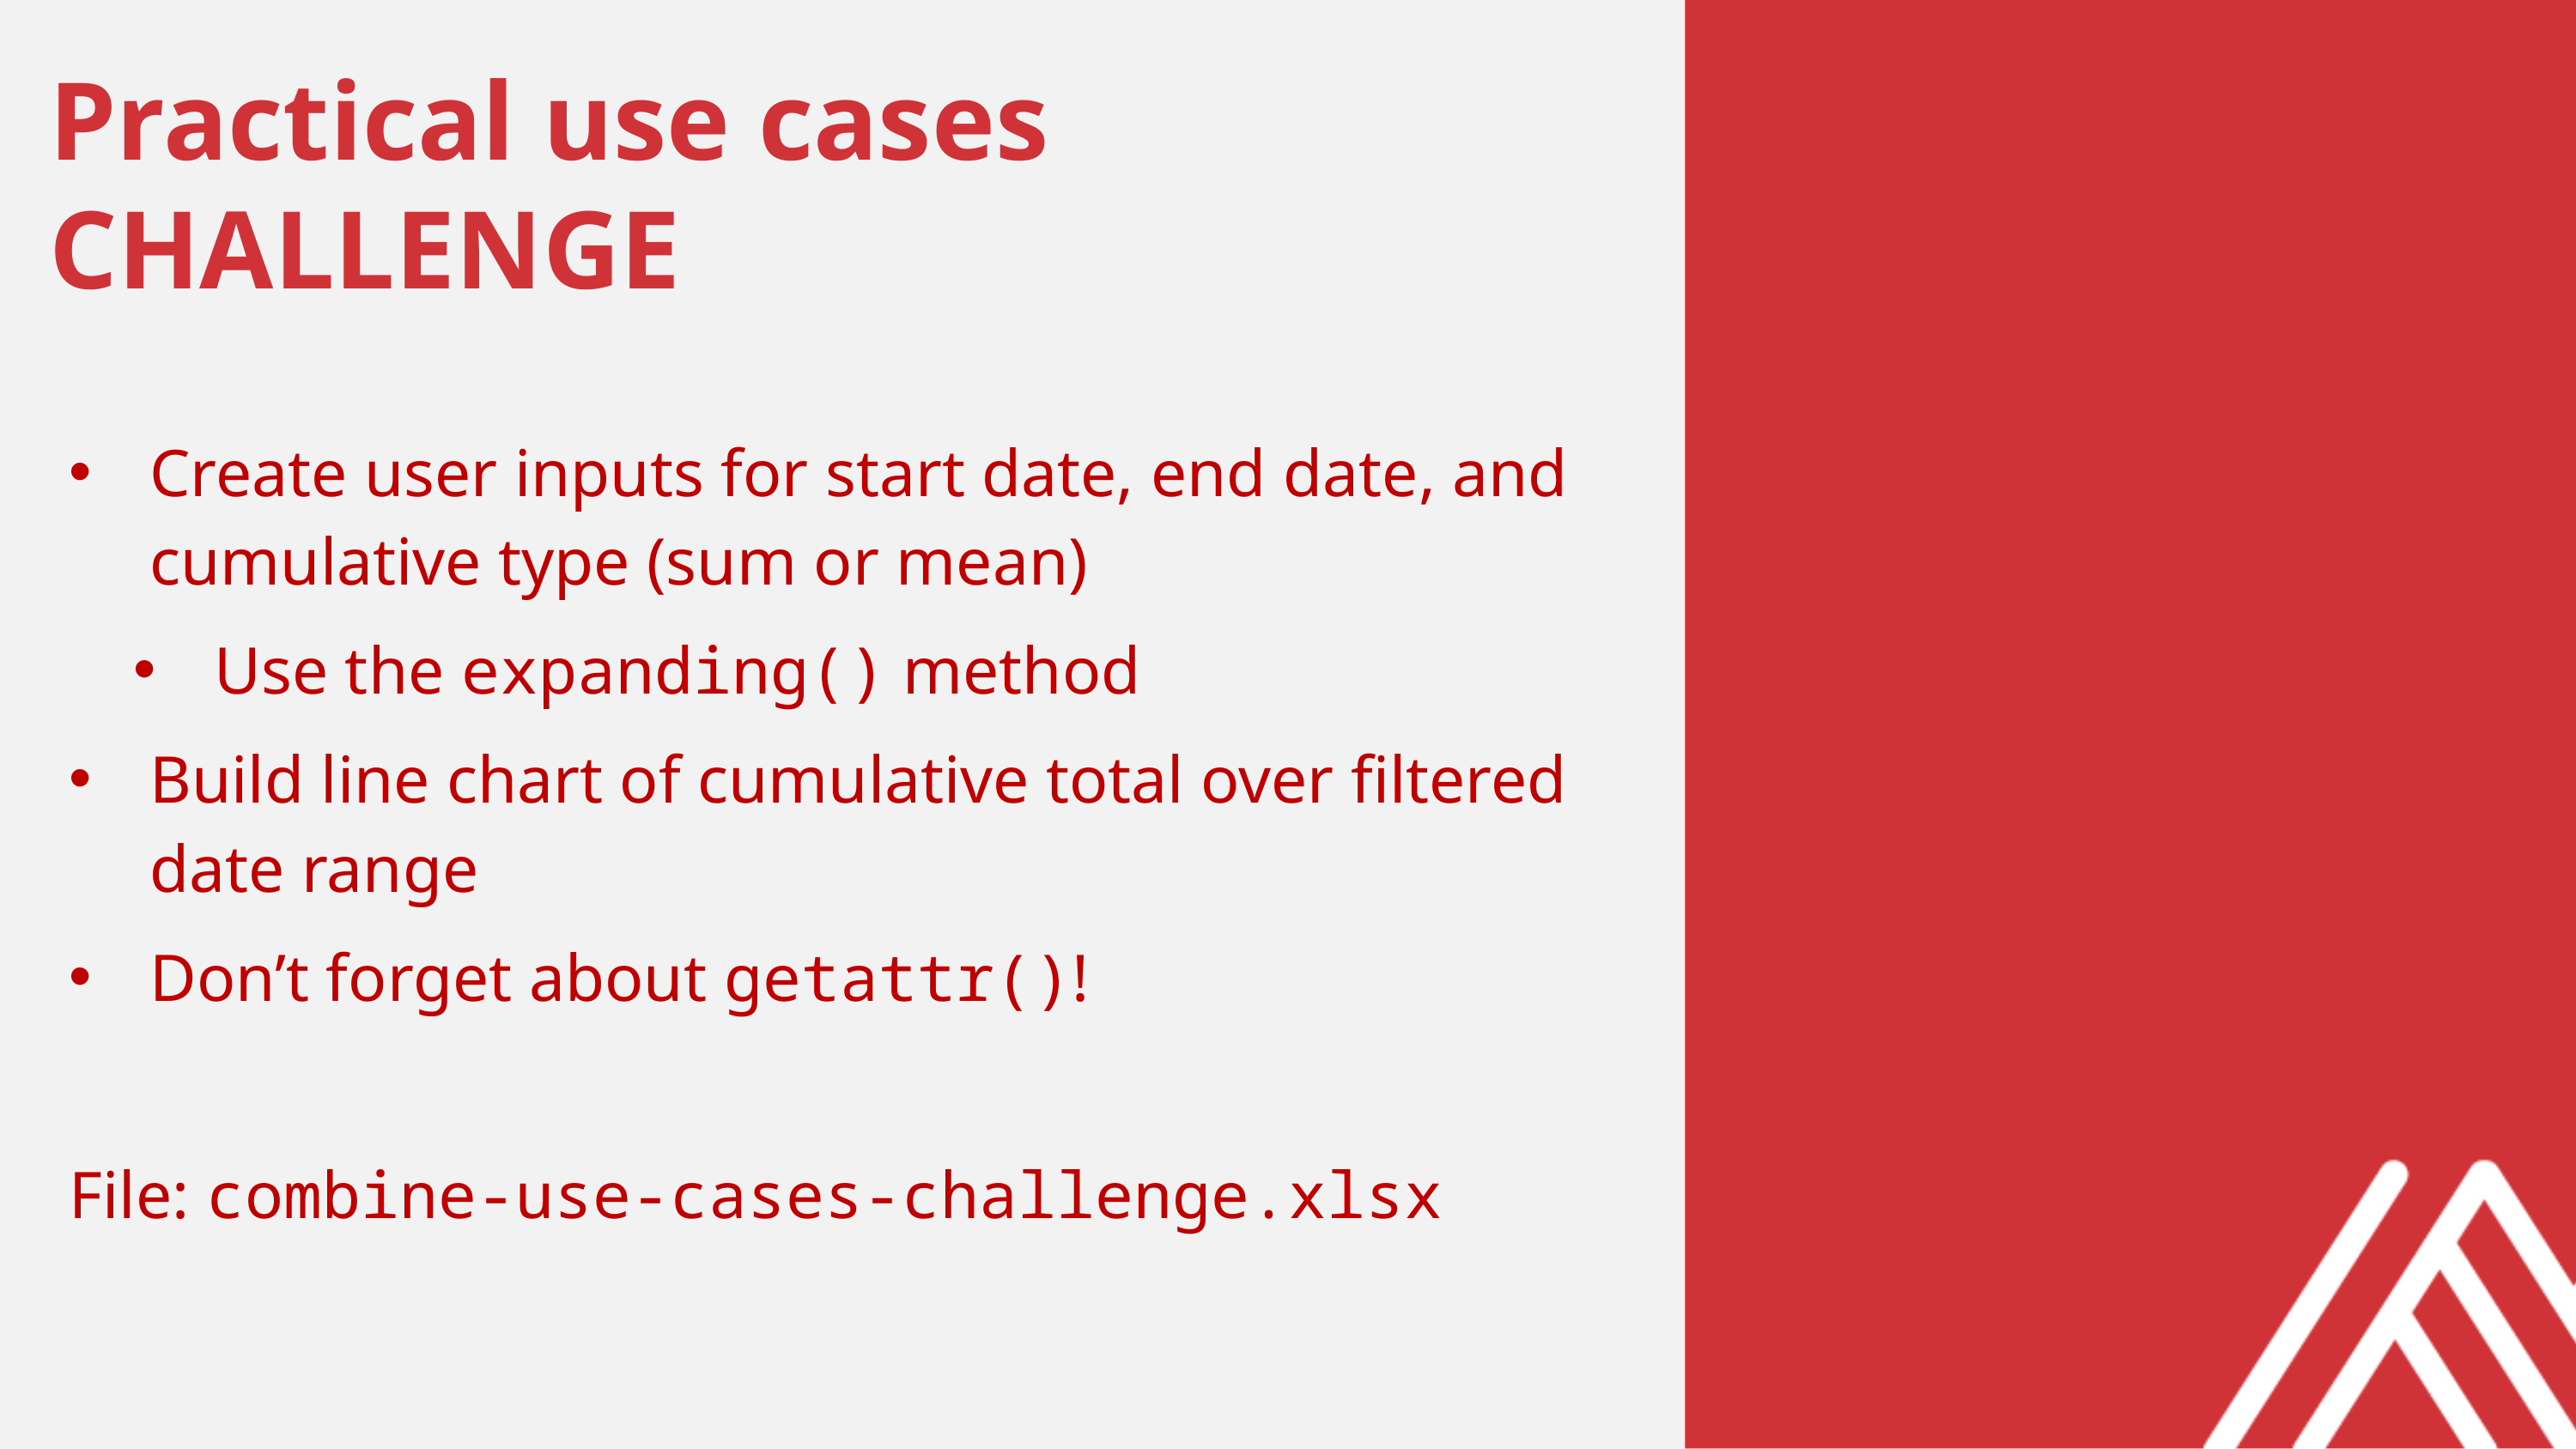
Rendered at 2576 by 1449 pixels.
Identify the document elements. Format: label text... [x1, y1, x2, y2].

picture [2194, 1062, 2576, 1449]
text_box [1683, 0, 2576, 1449]
text_box Practical use cases CHALLENGE Create user inputs for start date, end date, and cumulative type (sum or mean) Use the expanding() method Build line chart of cumulative total over filtered date range Don’t forget about getattr()! File: combine-use-cases-challenge.xlsx [36, 46, 1589, 1367]
